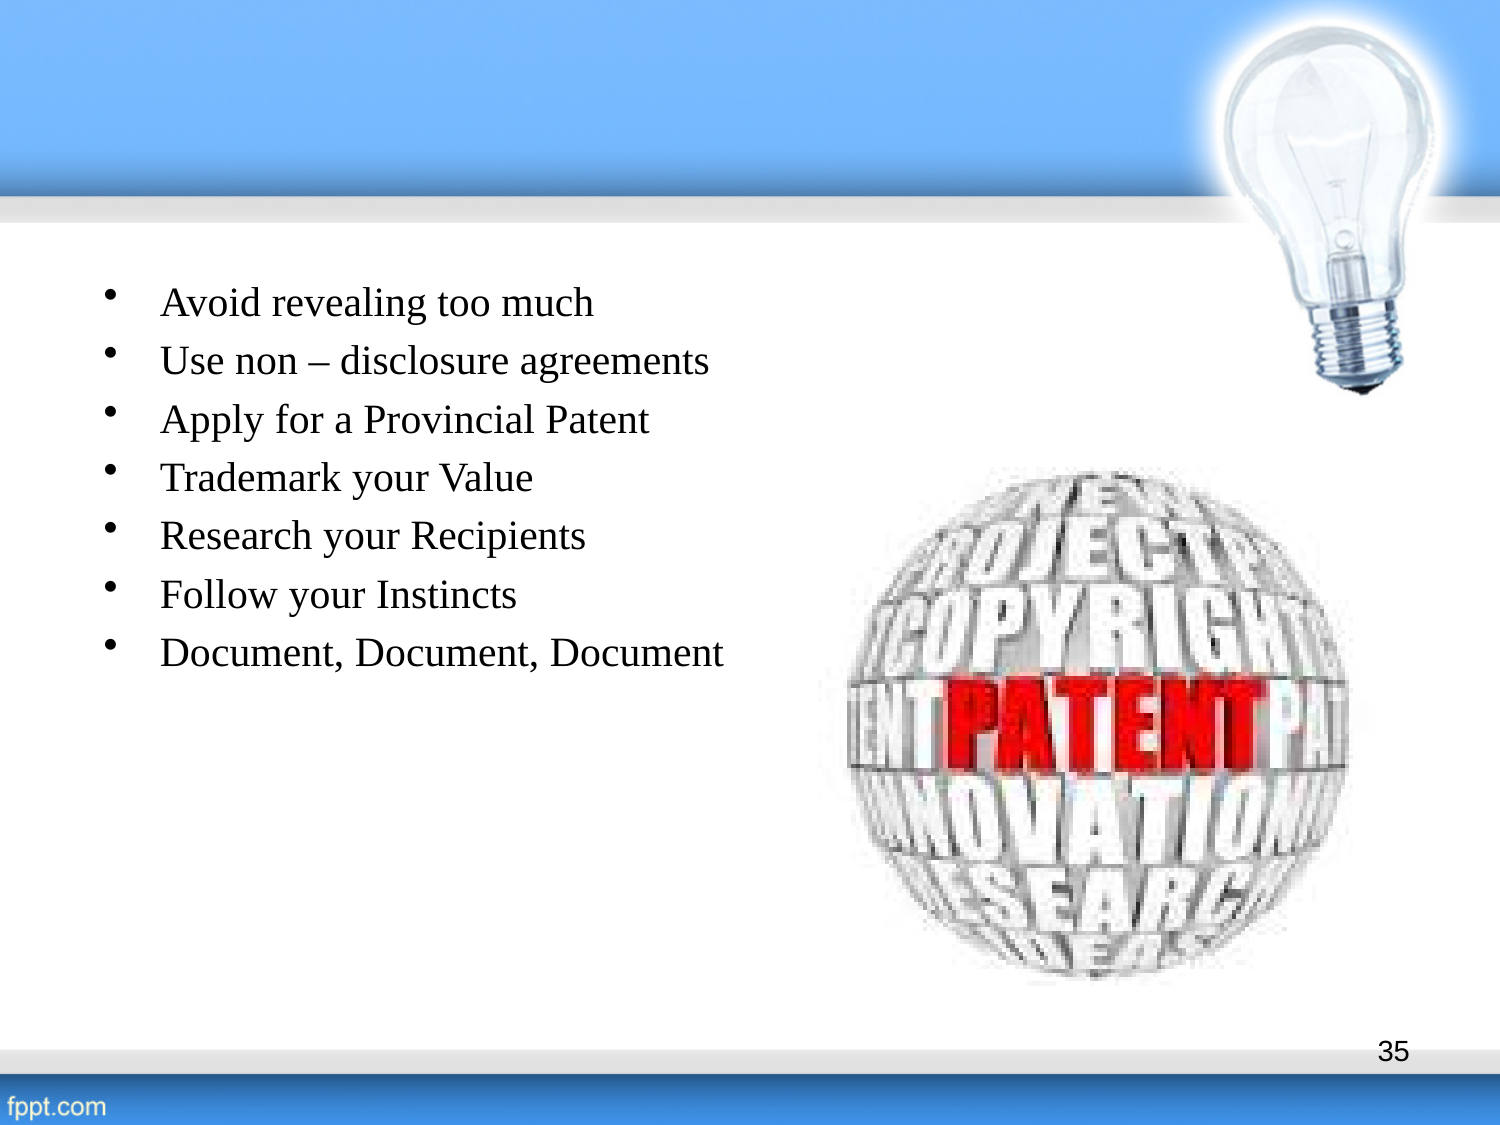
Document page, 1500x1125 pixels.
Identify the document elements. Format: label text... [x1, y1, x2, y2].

slide_number 35 [1074, 1024, 1425, 1103]
list Avoid revealing too much Use non – disclosure agreements Apply for a Provincial Patent Trademark your Value Research your Recipients Follow your Instincts Document, Document, Document [88, 267, 1439, 1010]
picture [0, 0, 1500, 1125]
